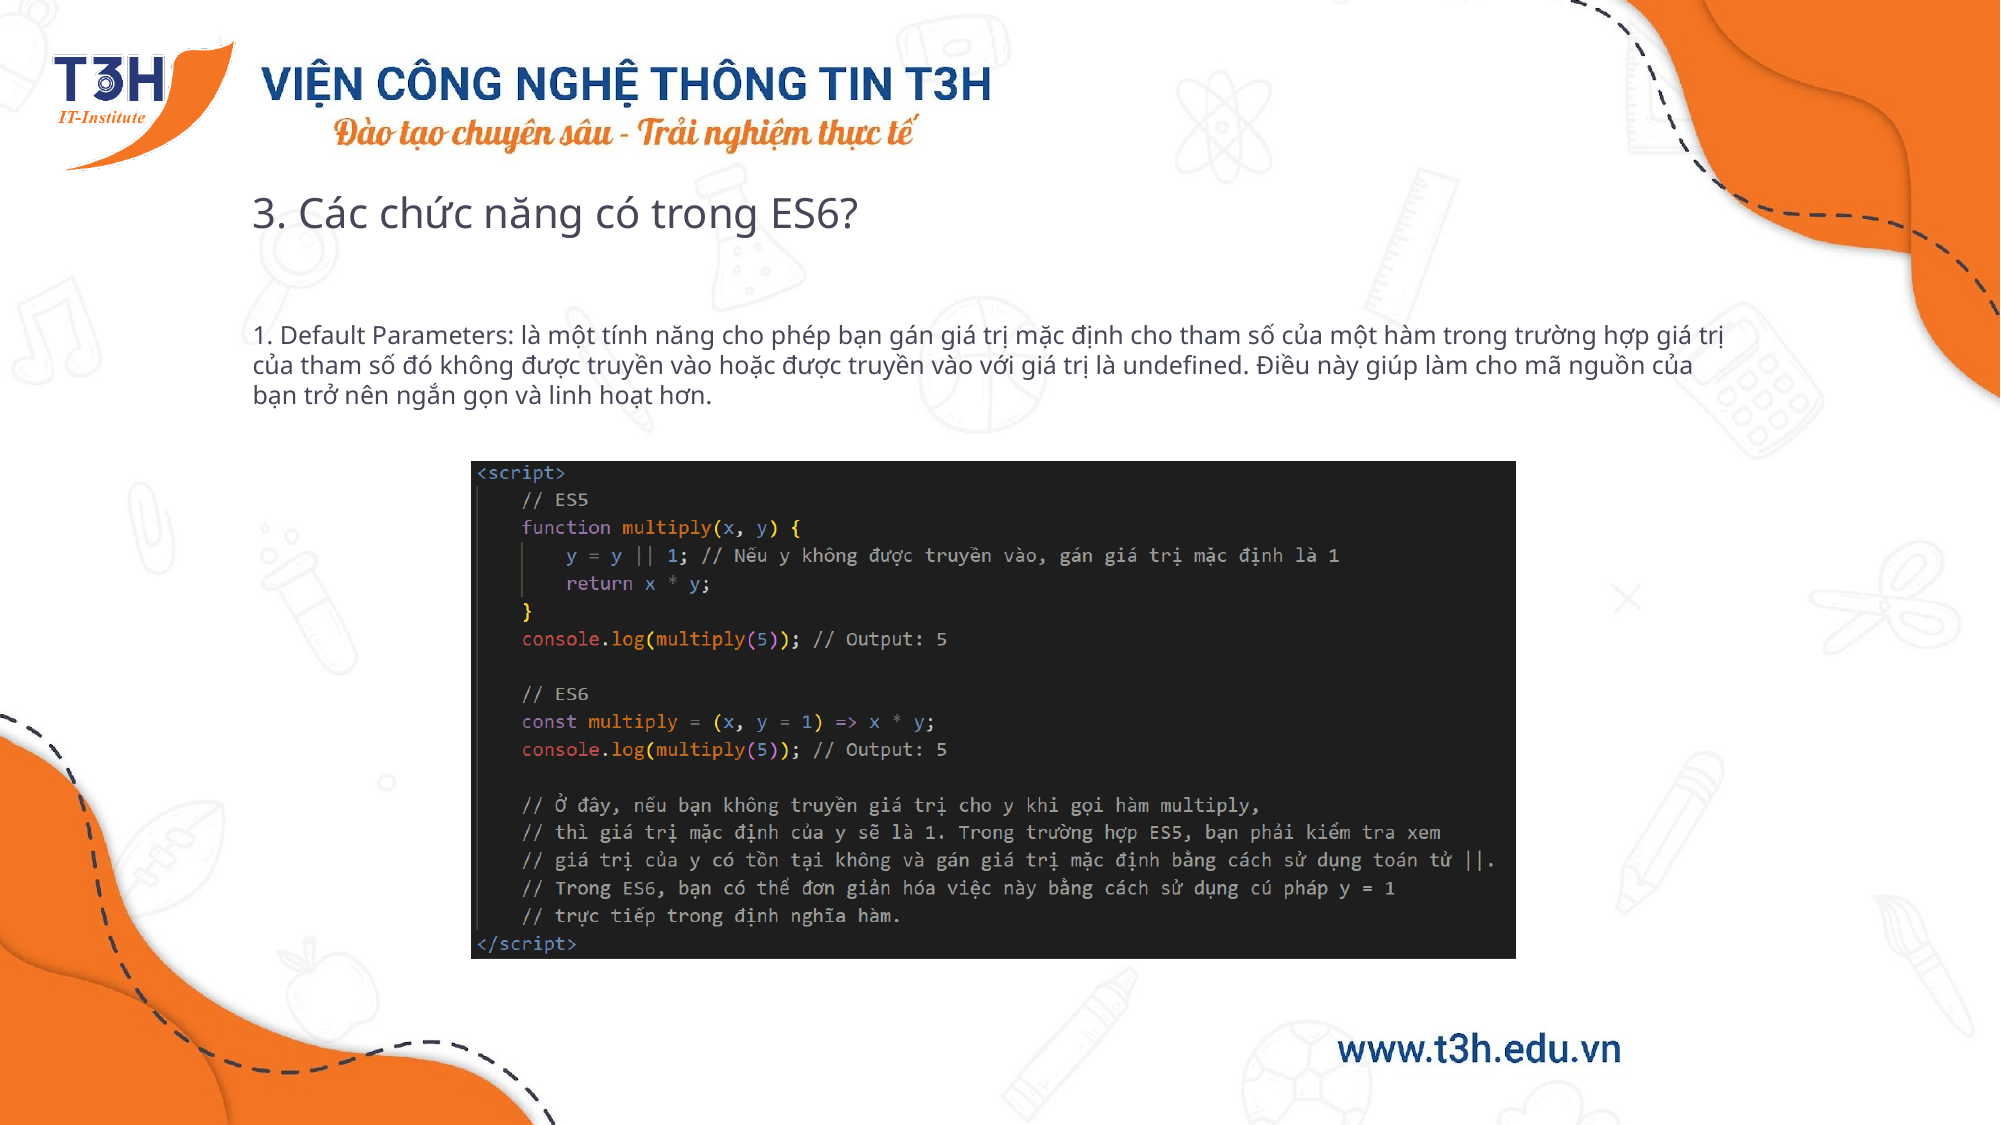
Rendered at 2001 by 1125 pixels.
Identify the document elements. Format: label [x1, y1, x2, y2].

text_box [351, 257, 484, 376]
picture [0, 0, 2000, 1125]
